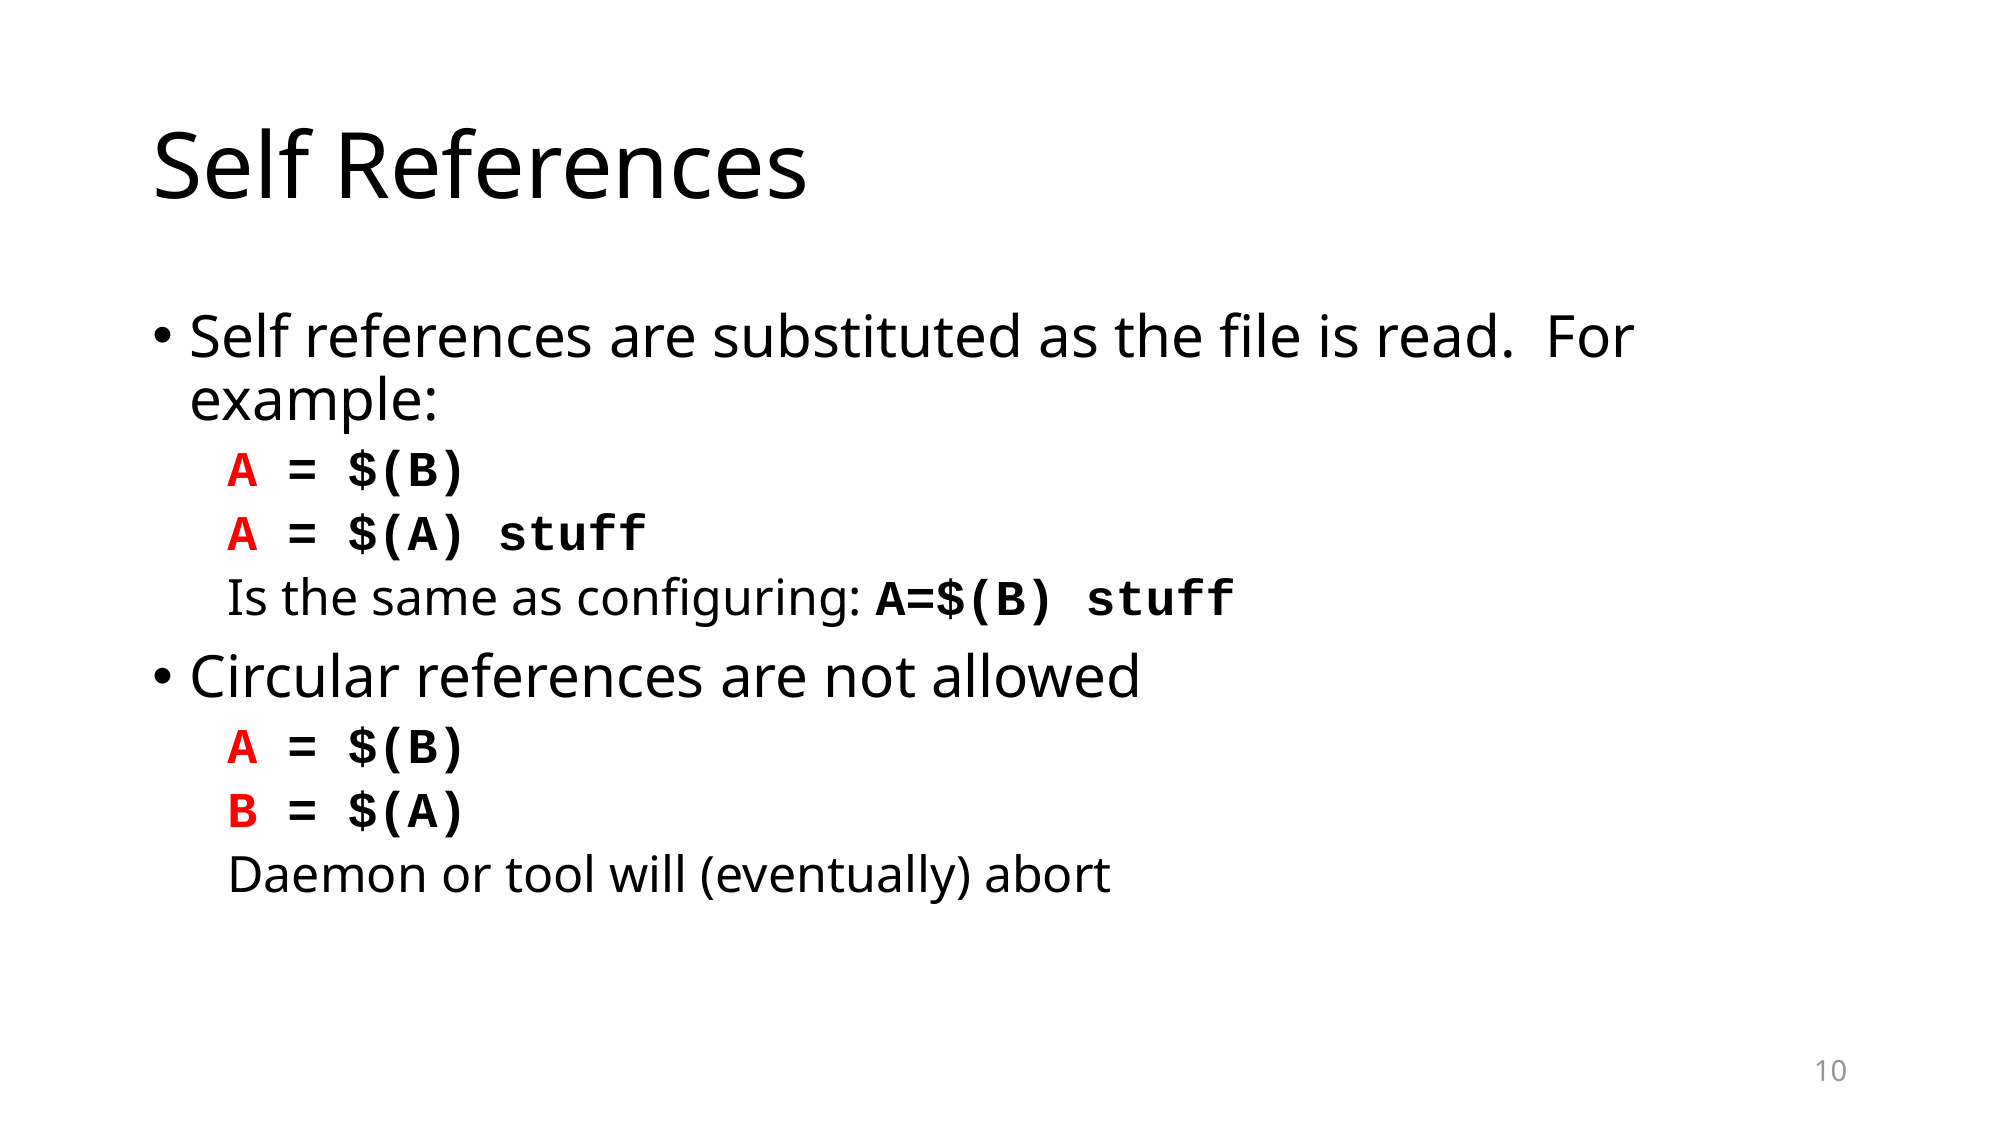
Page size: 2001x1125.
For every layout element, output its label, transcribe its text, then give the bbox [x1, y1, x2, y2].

slide_number 10 [1412, 1042, 1863, 1103]
title Self References [137, 59, 1863, 278]
list Self references are substituted as the file is read. For example: A = $(B) A = $(A) stuff Is the same as configuring: A=$(B) stuff Circular references are not allowed A = $(B) B = $(A) Daemon or tool will (eventually) abort [137, 299, 1863, 1014]
